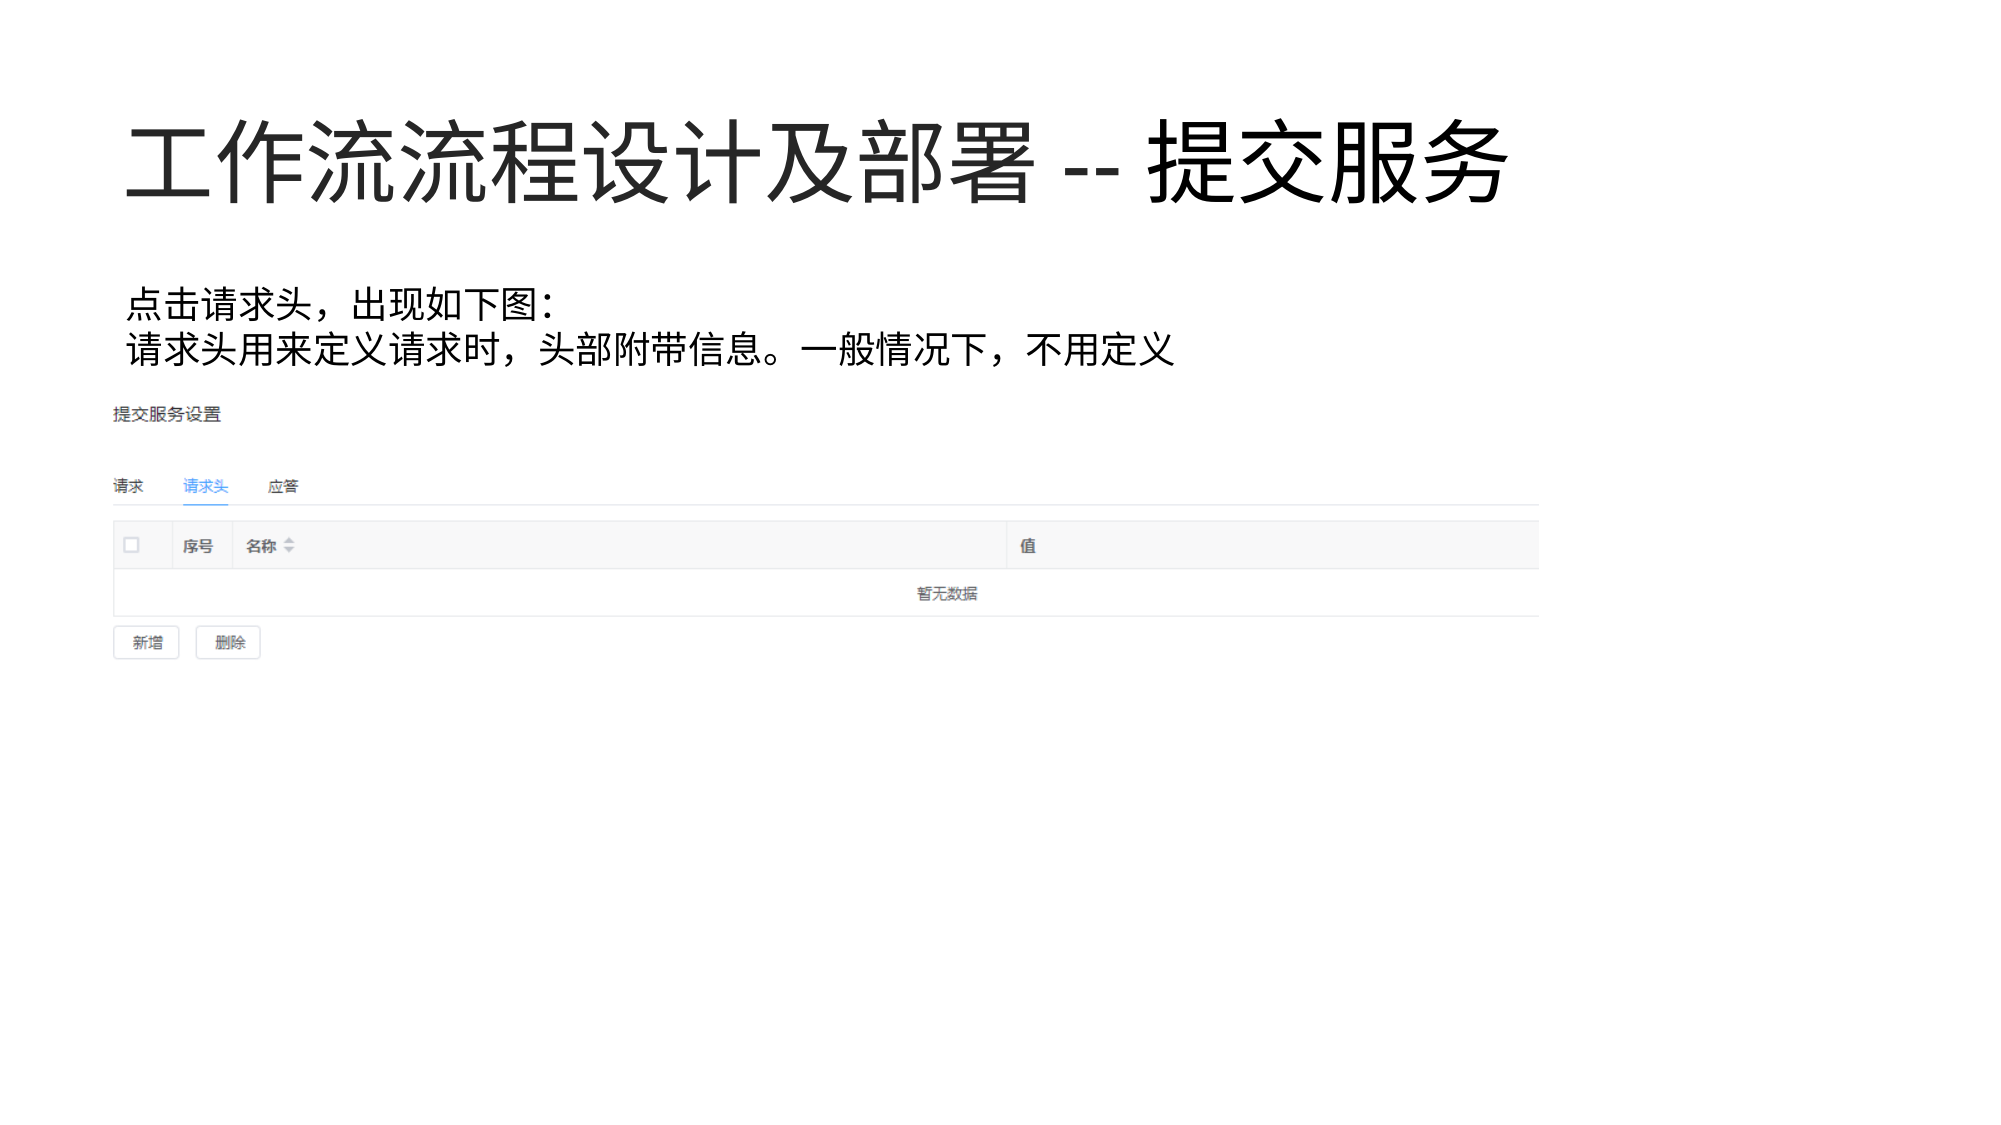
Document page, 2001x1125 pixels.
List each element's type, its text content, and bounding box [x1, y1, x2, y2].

title 工作流流程设计及部署--提交服务 [107, 81, 1860, 251]
picture [107, 393, 1539, 732]
text_box 点击请求头，出现如下图： 请求头用来定义请求时，头部附带信息。一般情况下，不用定义 [110, 274, 1784, 379]
